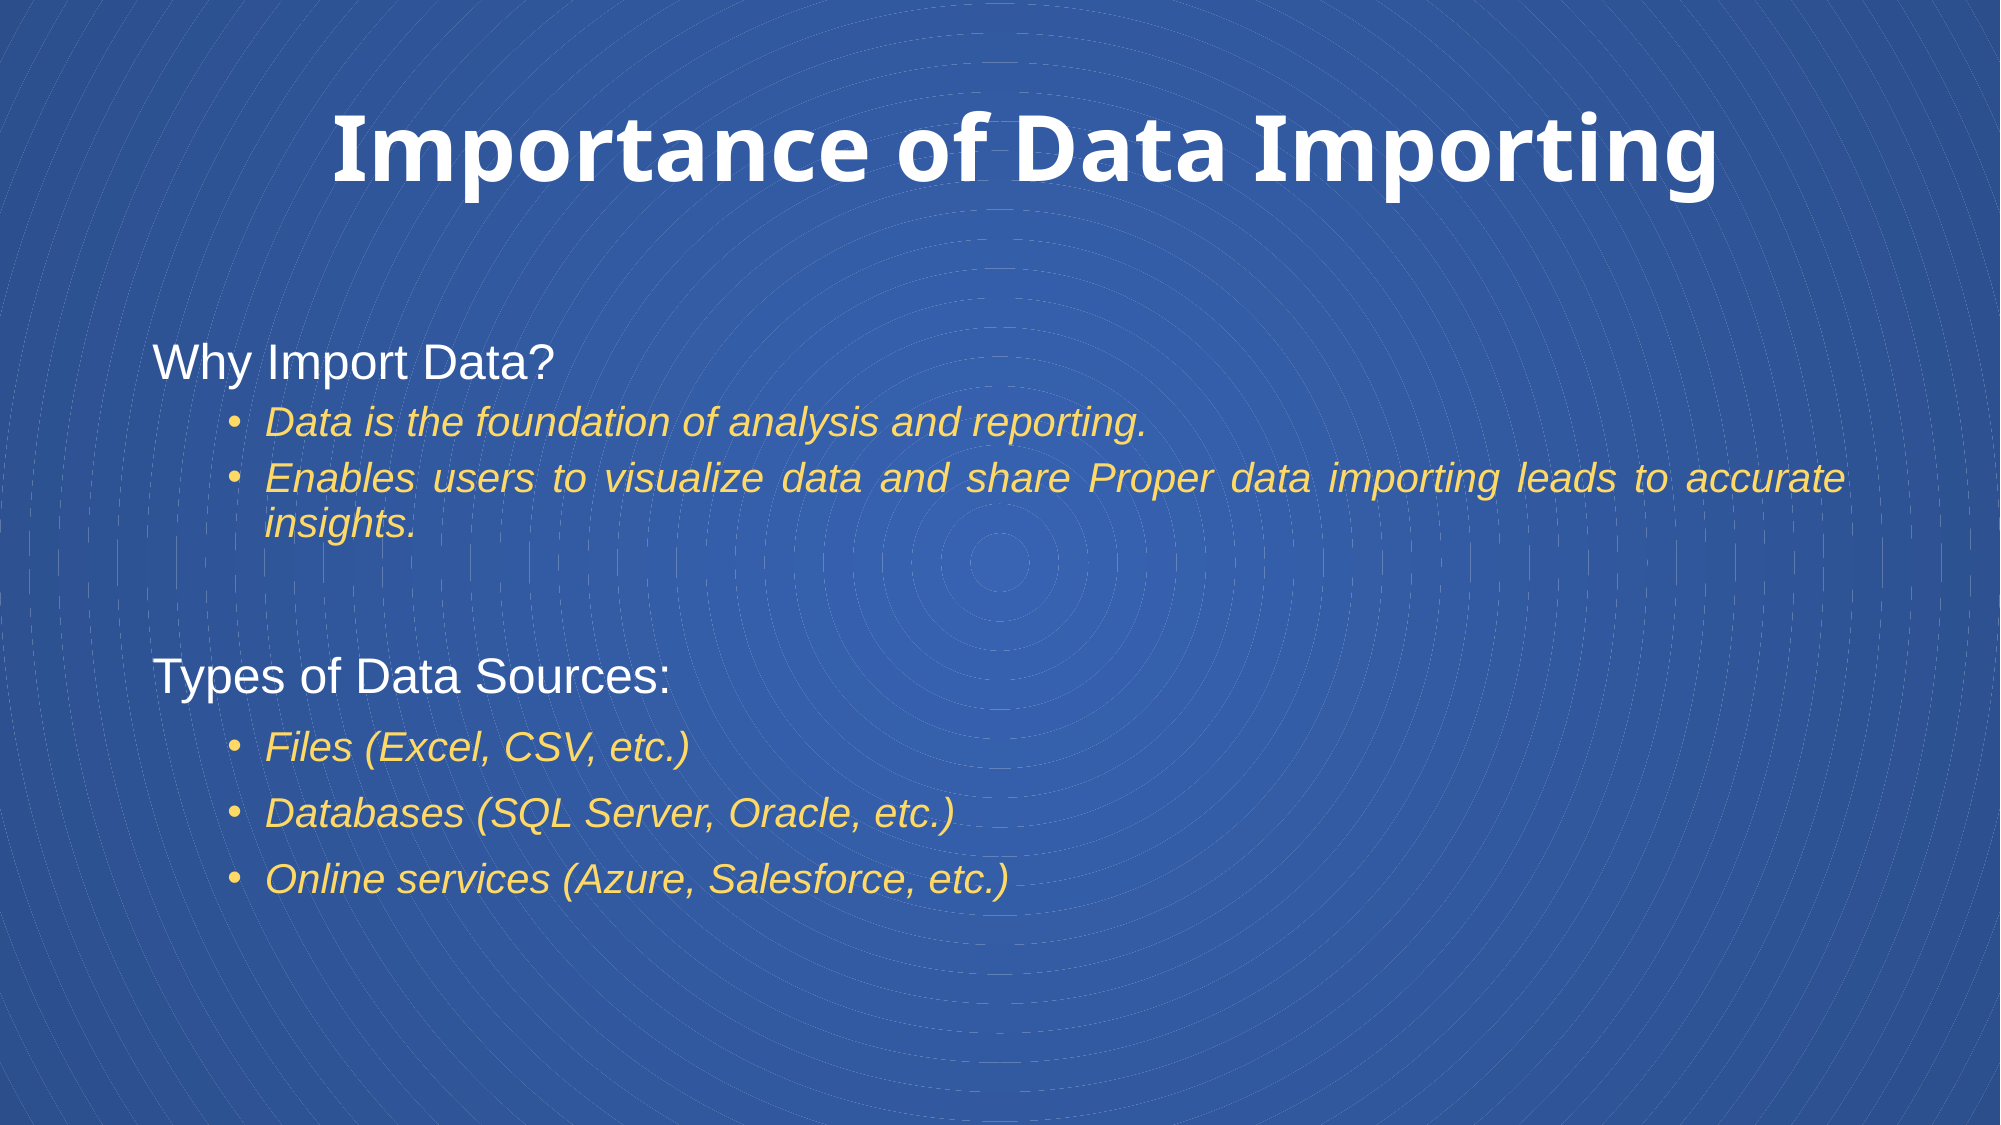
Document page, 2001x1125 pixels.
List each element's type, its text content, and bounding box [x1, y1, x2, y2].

list Why Import Data? Data is the foundation of analysis and reporting. Enables users to visualize data and share Proper data importing leads to accurate insights. Types of Data Sources: Files (Excel, CSV, etc.) Databases (SQL Server, Oracle, etc.) Online services (Azure, Salesforce, etc.) [137, 328, 1863, 961]
title Importance of Data Importing [165, 42, 1891, 261]
